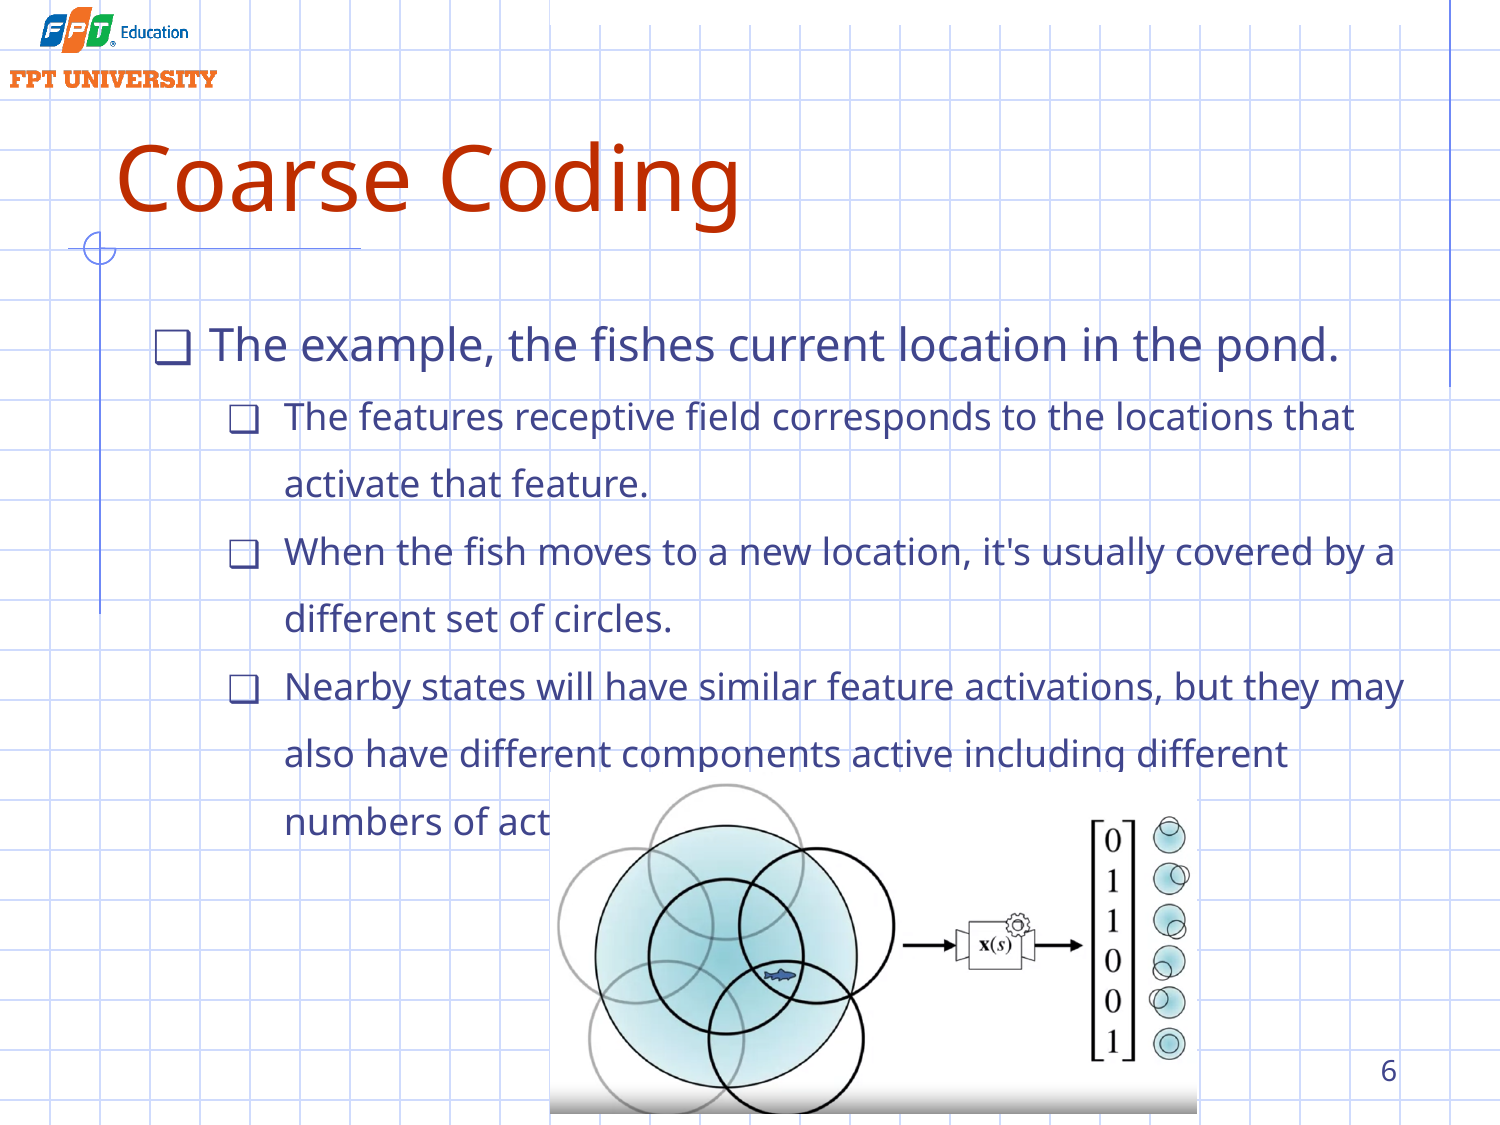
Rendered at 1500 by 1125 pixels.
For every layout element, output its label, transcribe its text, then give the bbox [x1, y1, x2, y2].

list The example, the fishes current location in the pond. The features receptive field corresponds to the locations that activate that feature. When the fish moves to a new location, it's usually covered by a different set of circles. Nearby states will have similar feature activations, but they may also have different components active including different numbers of active features. [137, 280, 1454, 988]
picture [550, 772, 1197, 1114]
text_box 6 [1202, 1024, 1413, 1100]
picture [10, 6, 217, 88]
title Coarse Coding [99, 50, 1375, 238]
